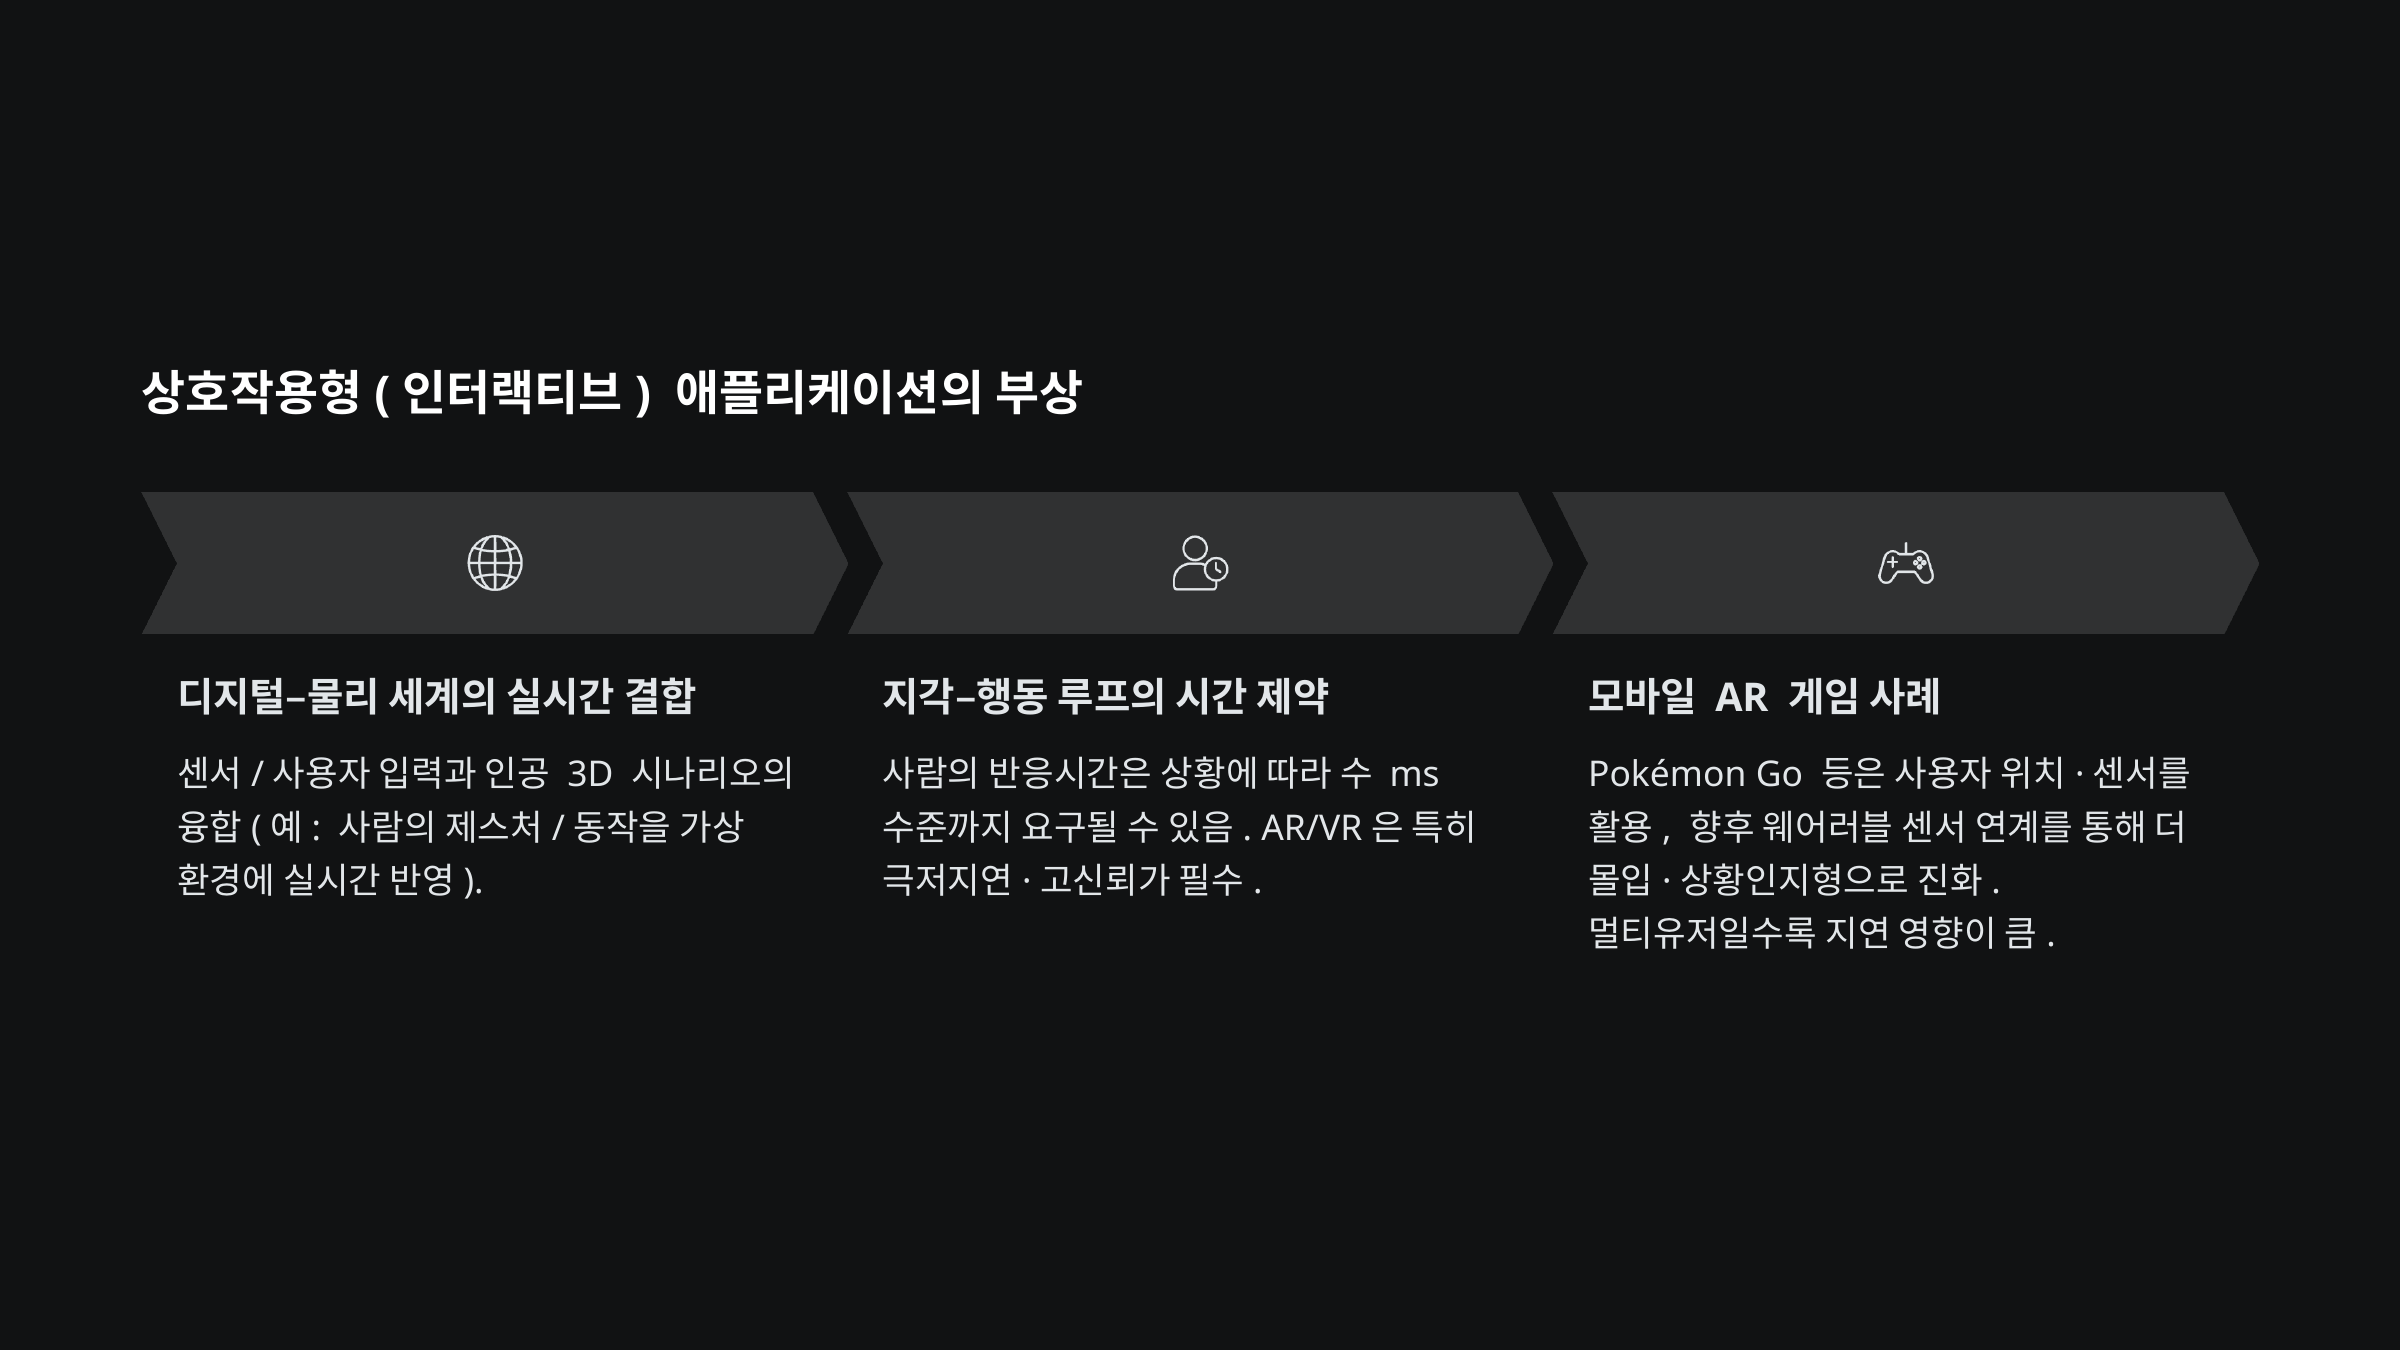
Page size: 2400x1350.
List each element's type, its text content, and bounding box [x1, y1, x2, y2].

text_box Pokémon Go 등은 사용자 위치·센서를 활용, 향후 웨어러블 센서 연계를 통해 더 몰입·상황인지형으로 진화. 멀티유저일수록 지연 영향이 큼. [1588, 740, 2223, 954]
text_box 모바일 AR 게임 사례 [1588, 669, 1991, 720]
text_box 디지털–물리 세계의 실시간 결합 [177, 669, 713, 720]
text_box 사람의 반응시간은 상황에 따라 수 ms 수준까지 요구될 수 있음. AR/VR은 특히 극저지연·고신뢰가 필수. [882, 740, 1518, 901]
text_box 지각–행동 루프의 시간 제약 [882, 669, 1344, 720]
text_box 상호작용형(인터랙티브) 애플리케이션의 부상 [141, 361, 1048, 422]
text_box 센서/사용자 입력과 인공 3D 시나리오의 융합(예: 사람의 제스처/동작을 가상 환경에 실시간 반영). [177, 740, 812, 901]
picture [141, 492, 2259, 634]
